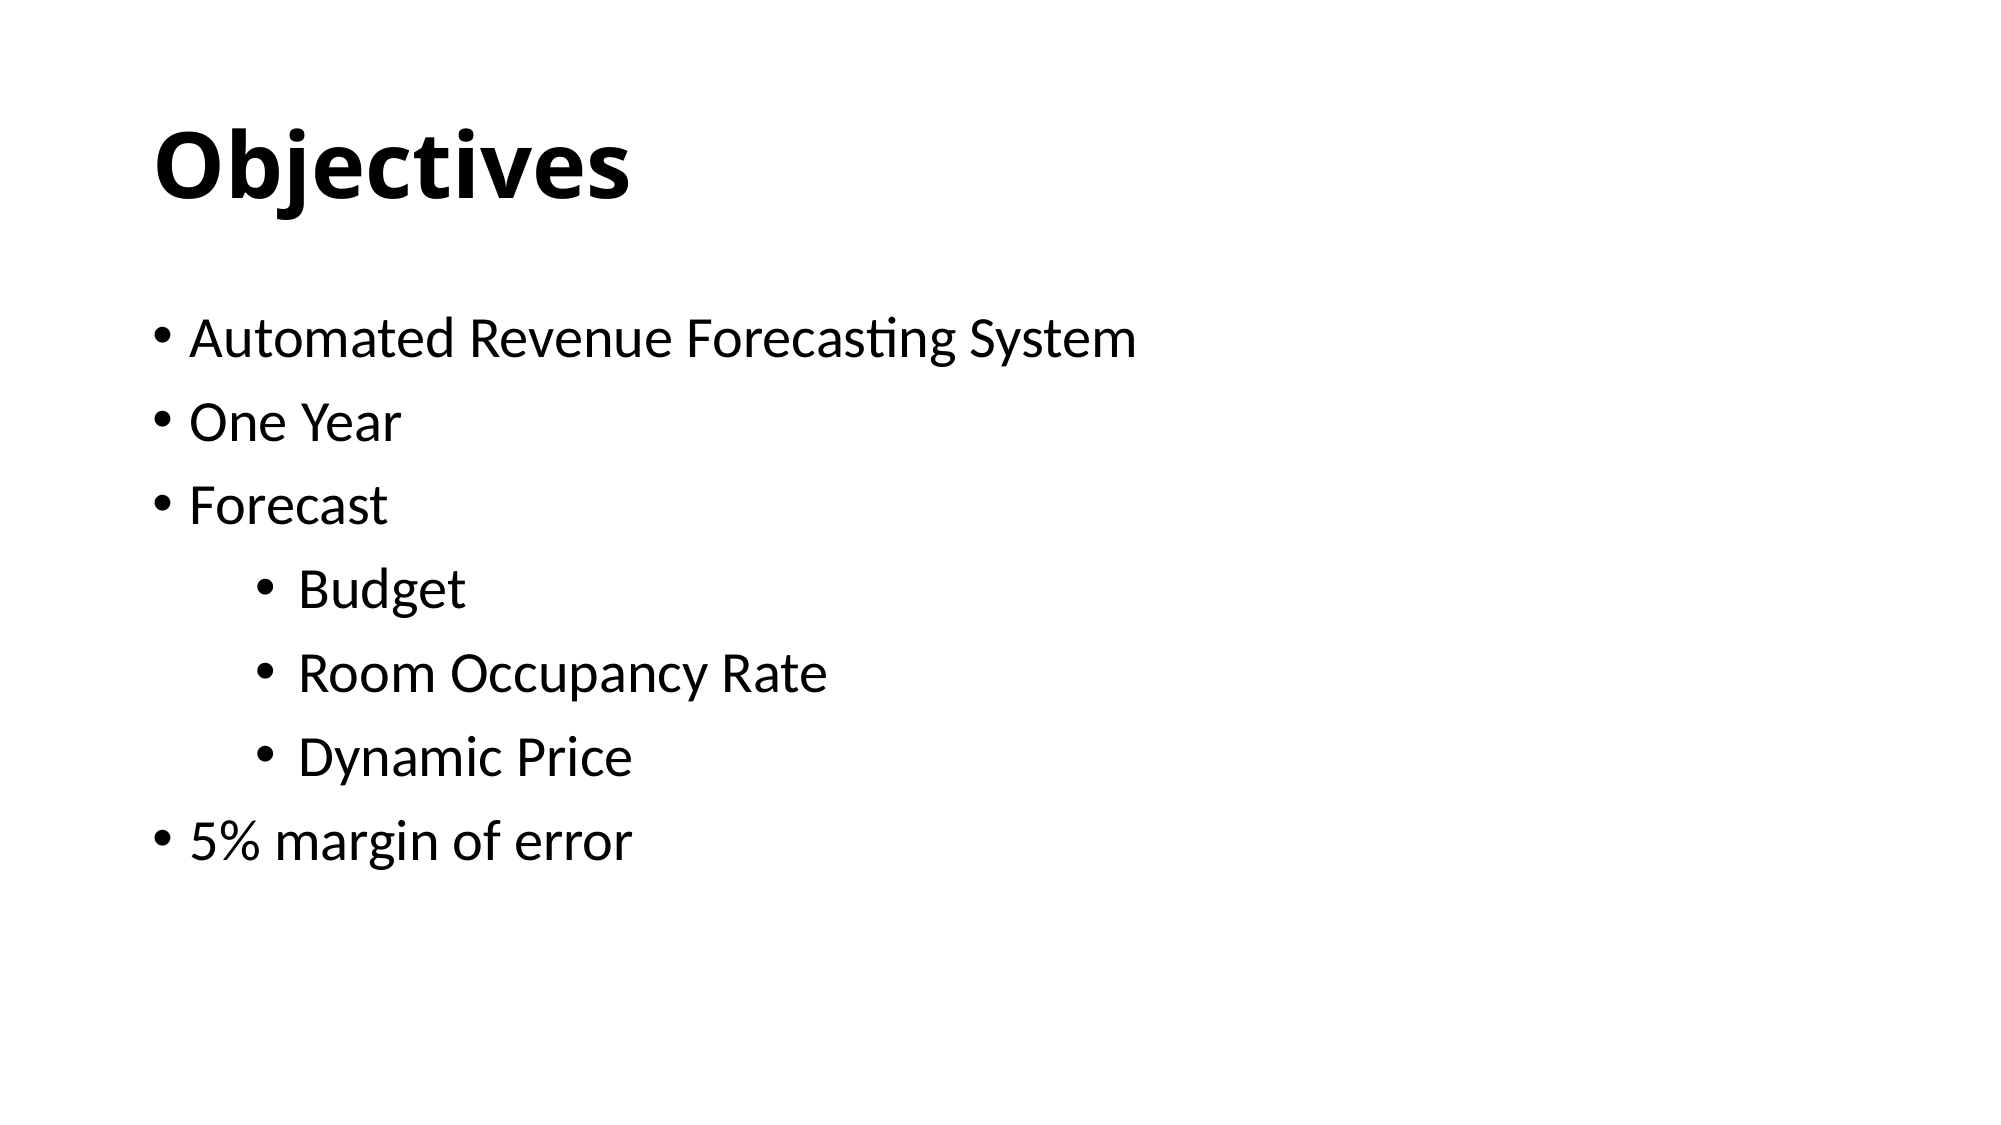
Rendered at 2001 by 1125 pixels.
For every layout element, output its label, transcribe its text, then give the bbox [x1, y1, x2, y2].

list Automated Revenue Forecasting System One Year Forecast Budget Room Occupancy Rate Dynamic Price 5% margin of error [137, 299, 1863, 1014]
title Objectives [137, 59, 1863, 278]
